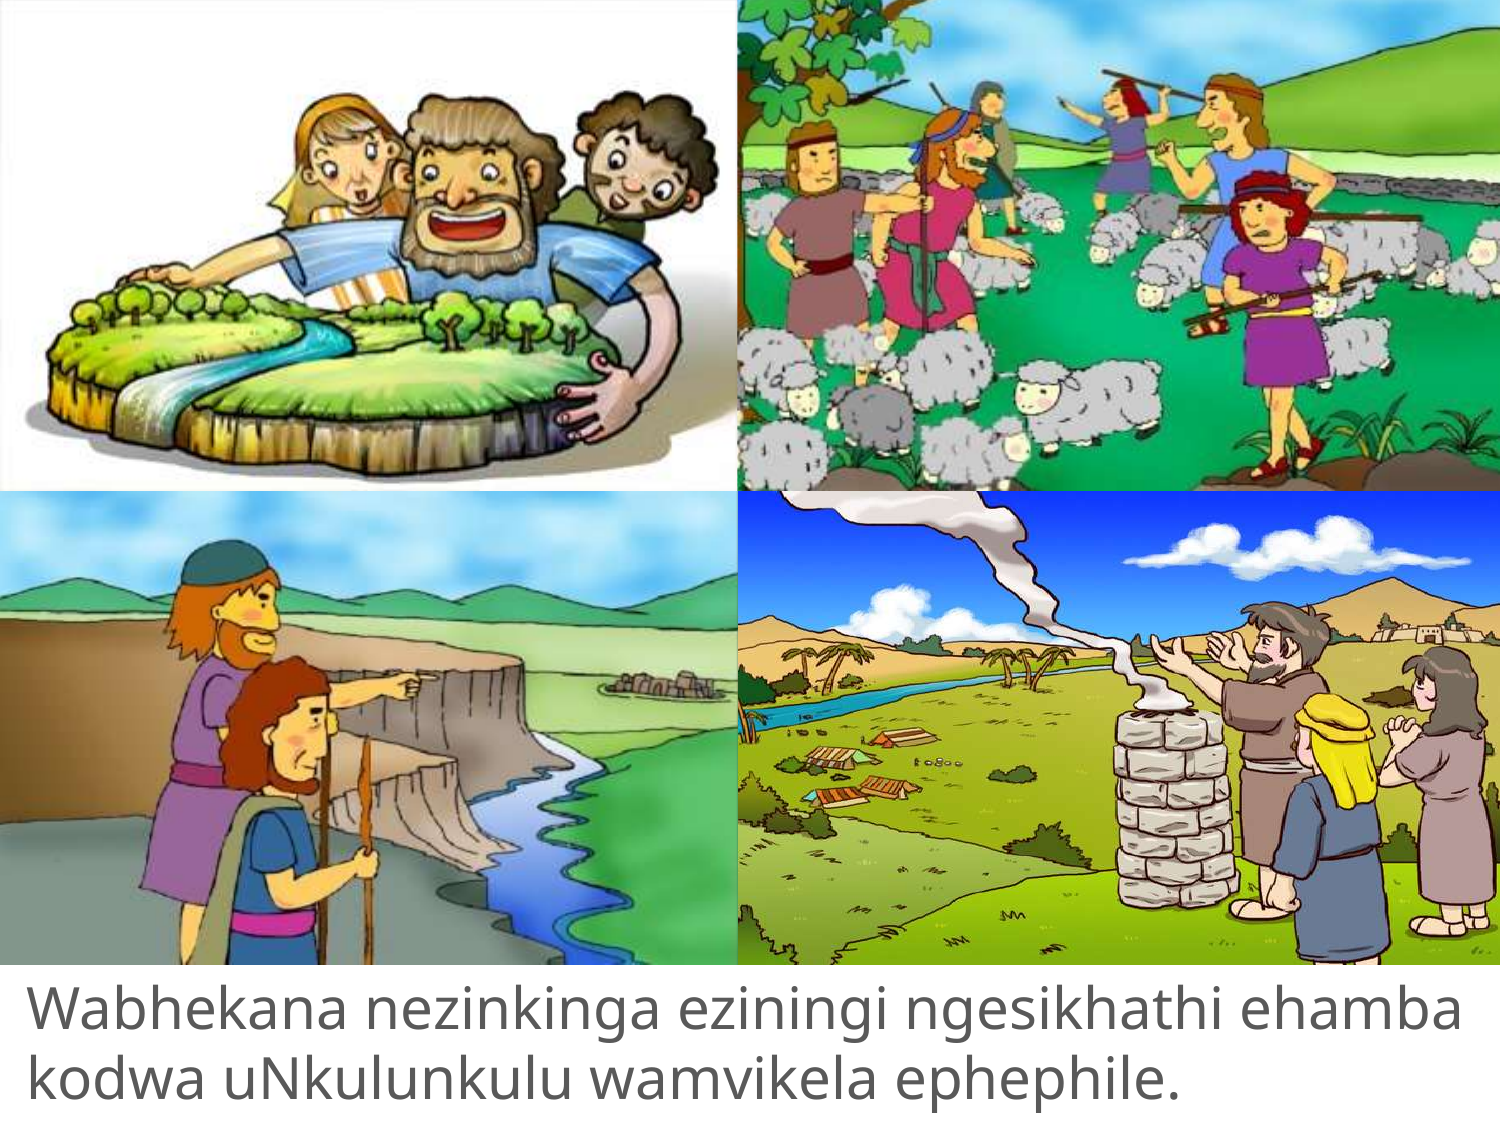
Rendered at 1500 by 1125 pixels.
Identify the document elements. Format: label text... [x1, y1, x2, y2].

picture [0, 0, 1500, 965]
text_box Wabhekana nezinkinga eziningi ngesikhathi ehamba kodwa uNkulunkulu wamvikela ephephile. [11, 973, 1498, 1119]
